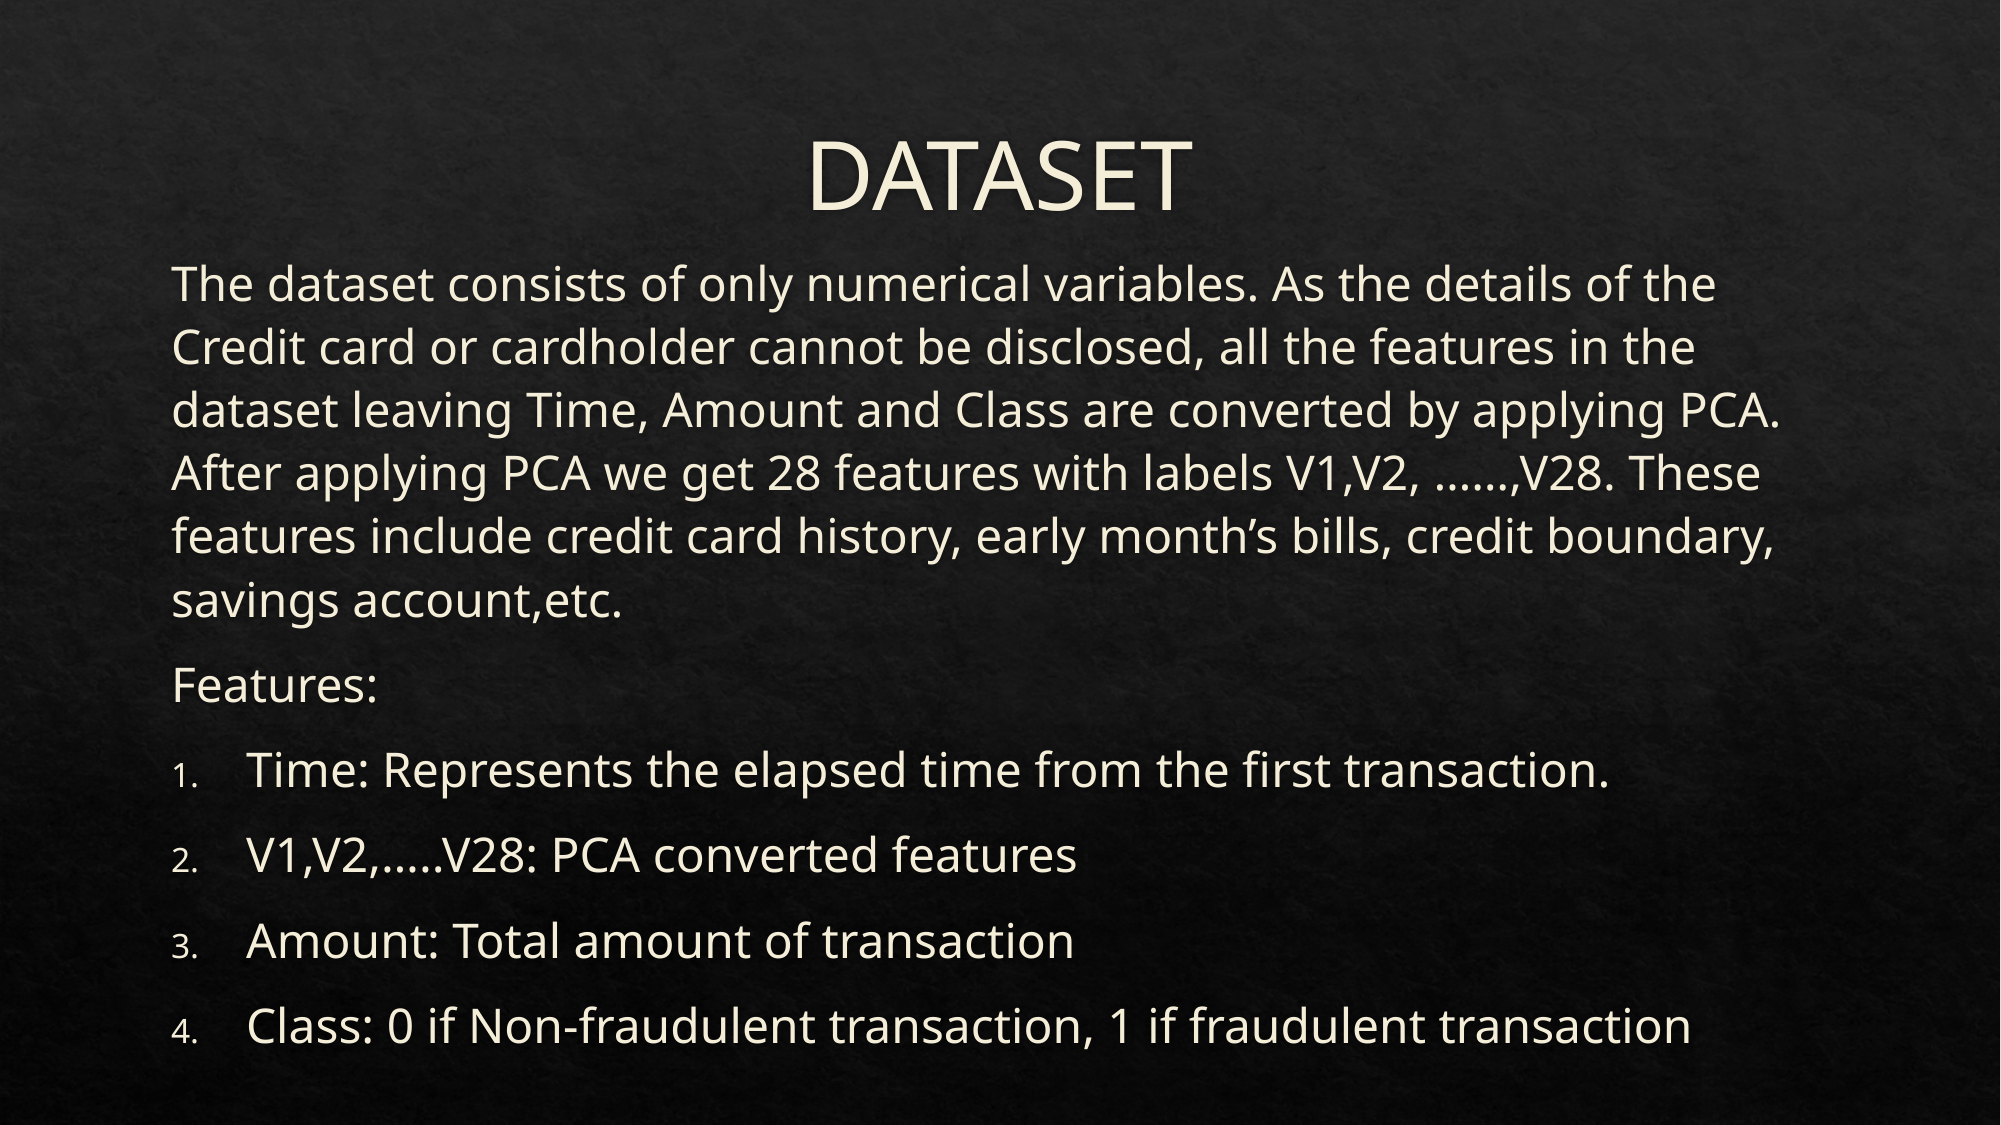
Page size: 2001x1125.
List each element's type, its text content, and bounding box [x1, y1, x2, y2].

list The dataset consists of only numerical variables. As the details of the Credit card or cardholder cannot be disclosed, all the features in the dataset leaving Time, Amount and Class are converted by applying PCA. After applying PCA we get 28 features with labels V1,V2, ……,V28. These features include credit card history, early month’s bills, credit boundary, savings account,etc. Features: Time: Represents the elapsed time from the first transaction. V1,V2,…..V28: PCA converted features Amount: Total amount of transaction Class: 0 if Non-fraudulent transaction, 1 if fraudulent transaction [149, 239, 1849, 1060]
title DATASET [149, 99, 1849, 235]
